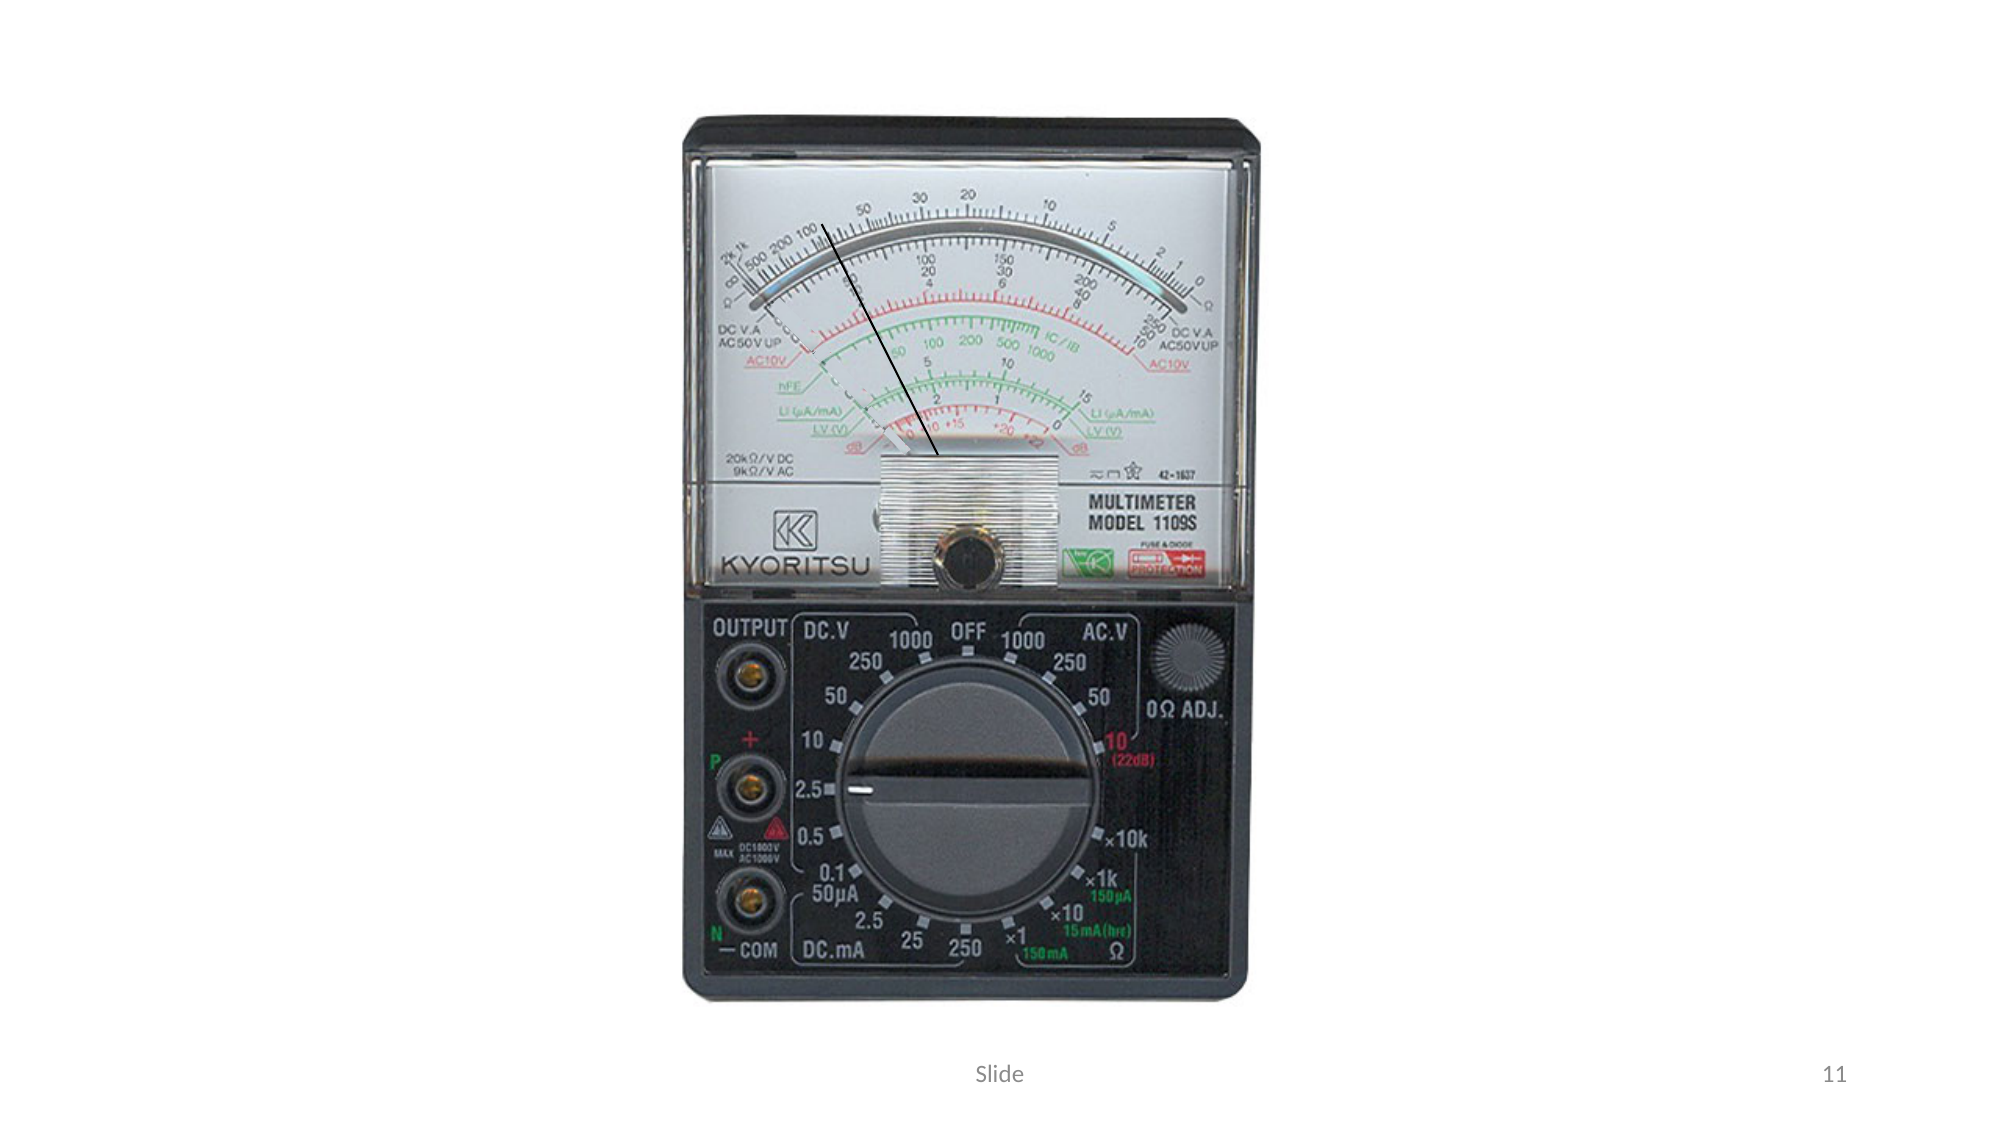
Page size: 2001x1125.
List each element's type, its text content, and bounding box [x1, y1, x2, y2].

footer Slide [662, 1042, 1338, 1103]
slide_number 11 [1412, 1042, 1863, 1103]
picture [531, 93, 1469, 1032]
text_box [821, 224, 939, 455]
